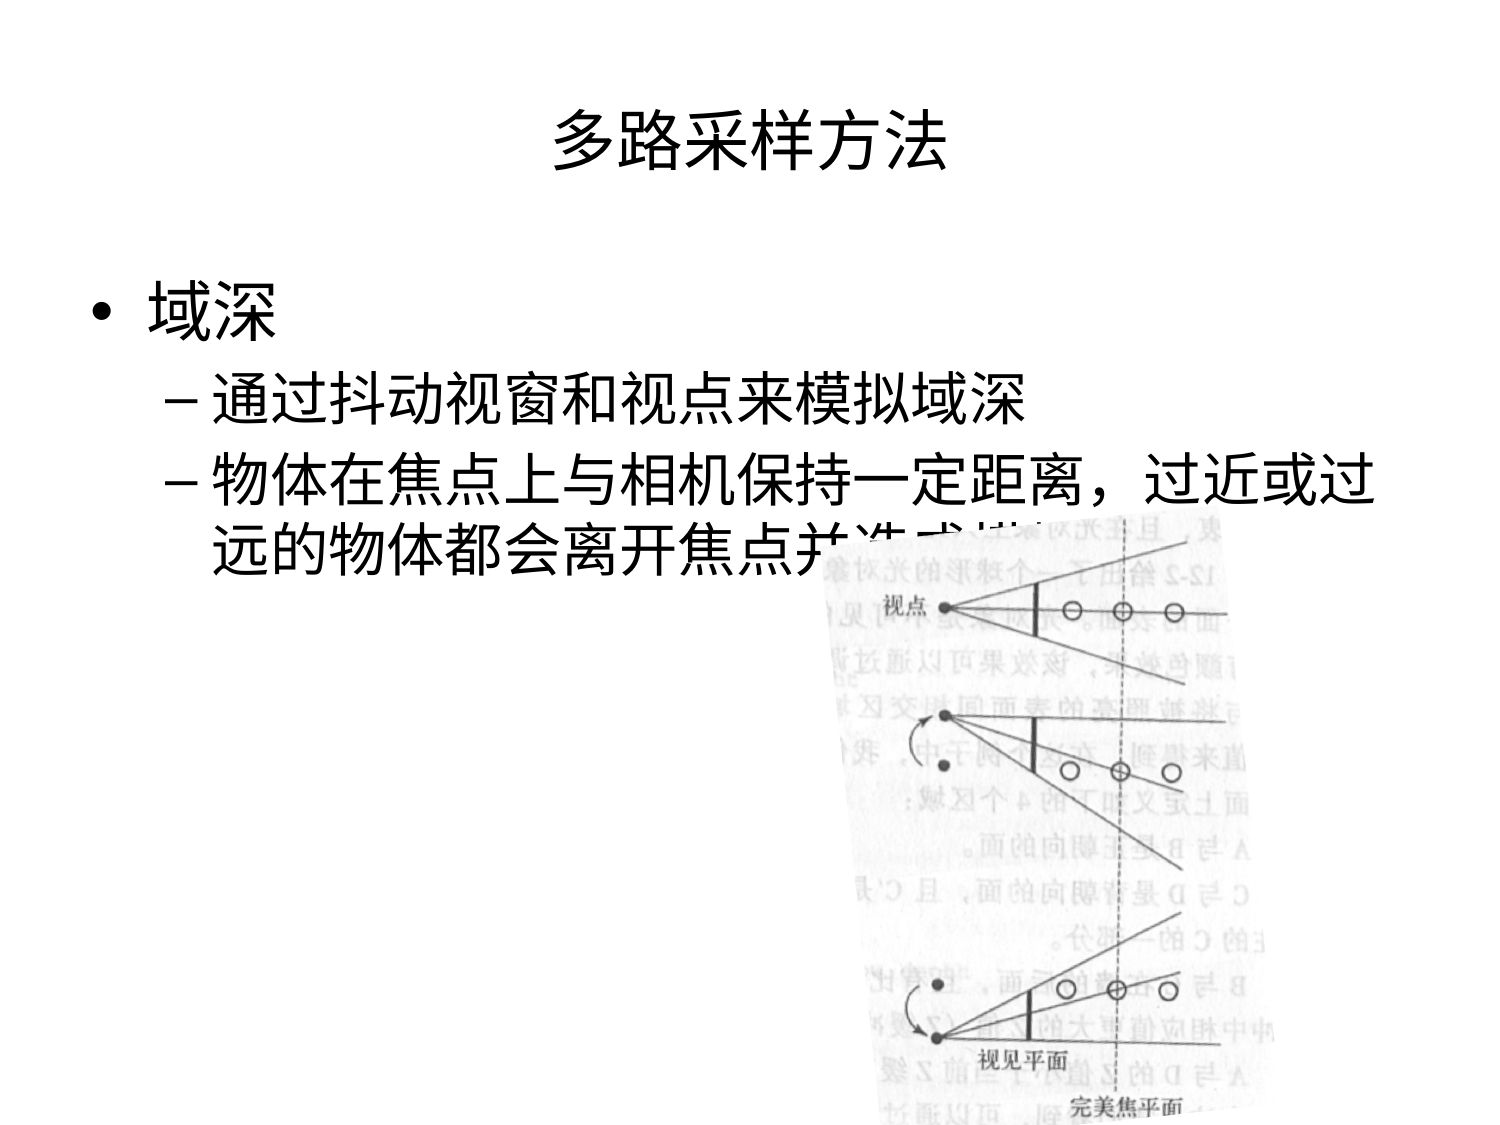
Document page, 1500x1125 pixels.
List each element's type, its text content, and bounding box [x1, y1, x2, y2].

title 多路采样方法 [75, 45, 1425, 233]
list 域深 通过抖动视窗和视点来模拟域深 物体在焦点上与相机保持一定距离，过近或过远的物体都会离开焦点并造成模糊 [75, 262, 1425, 1005]
picture [749, 506, 1351, 1125]
